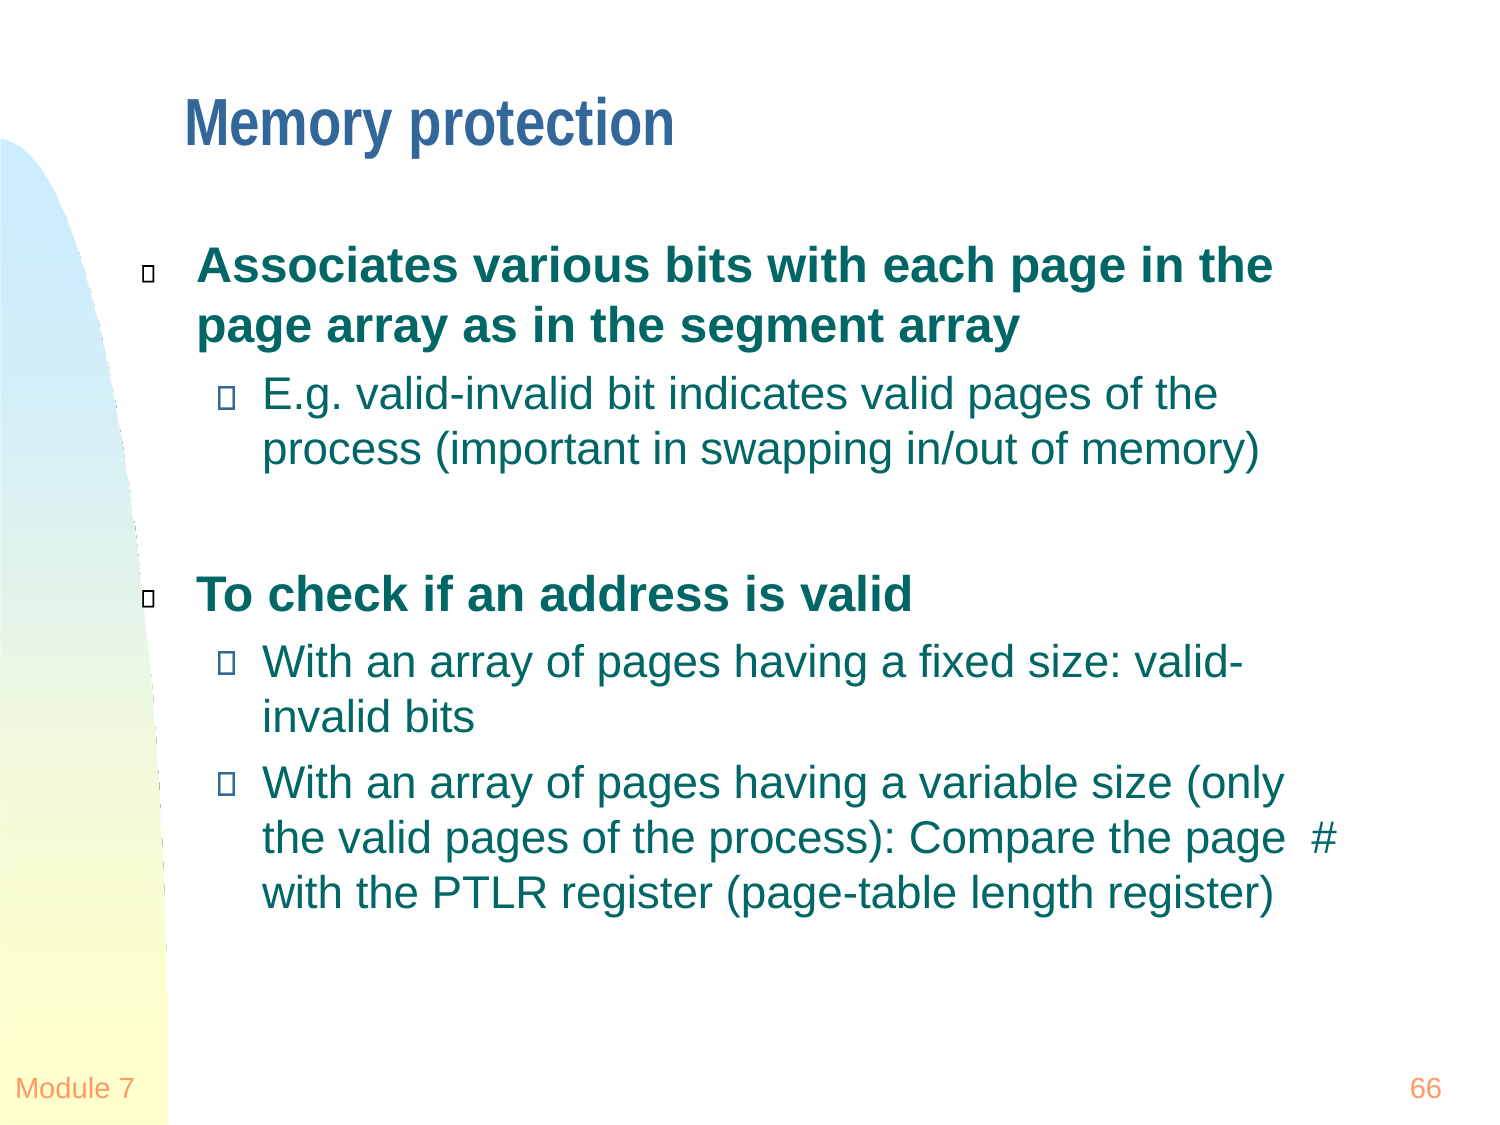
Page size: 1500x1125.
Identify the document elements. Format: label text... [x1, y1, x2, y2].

text_box Associates various bits with each page in the page array as in the segment array E.g. valid-invalid bit indicates valid pages of the process (important in swapping in/out of memory) To check if an address is valid With an array of pages having a fixed size: valid- invalid bits With an array of pages having a variable size (only the valid pages of the process): Compare the page # with the PTLR register (page-table length register) [194, 230, 1360, 918]
footer Module 7 [12, 1069, 137, 1125]
picture [0, 138, 169, 1125]
title Memory protection [182, 77, 825, 268]
text_box [140, 255, 173, 289]
text_box [140, 580, 173, 614]
slide_number 66 [1403, 1069, 1449, 1125]
